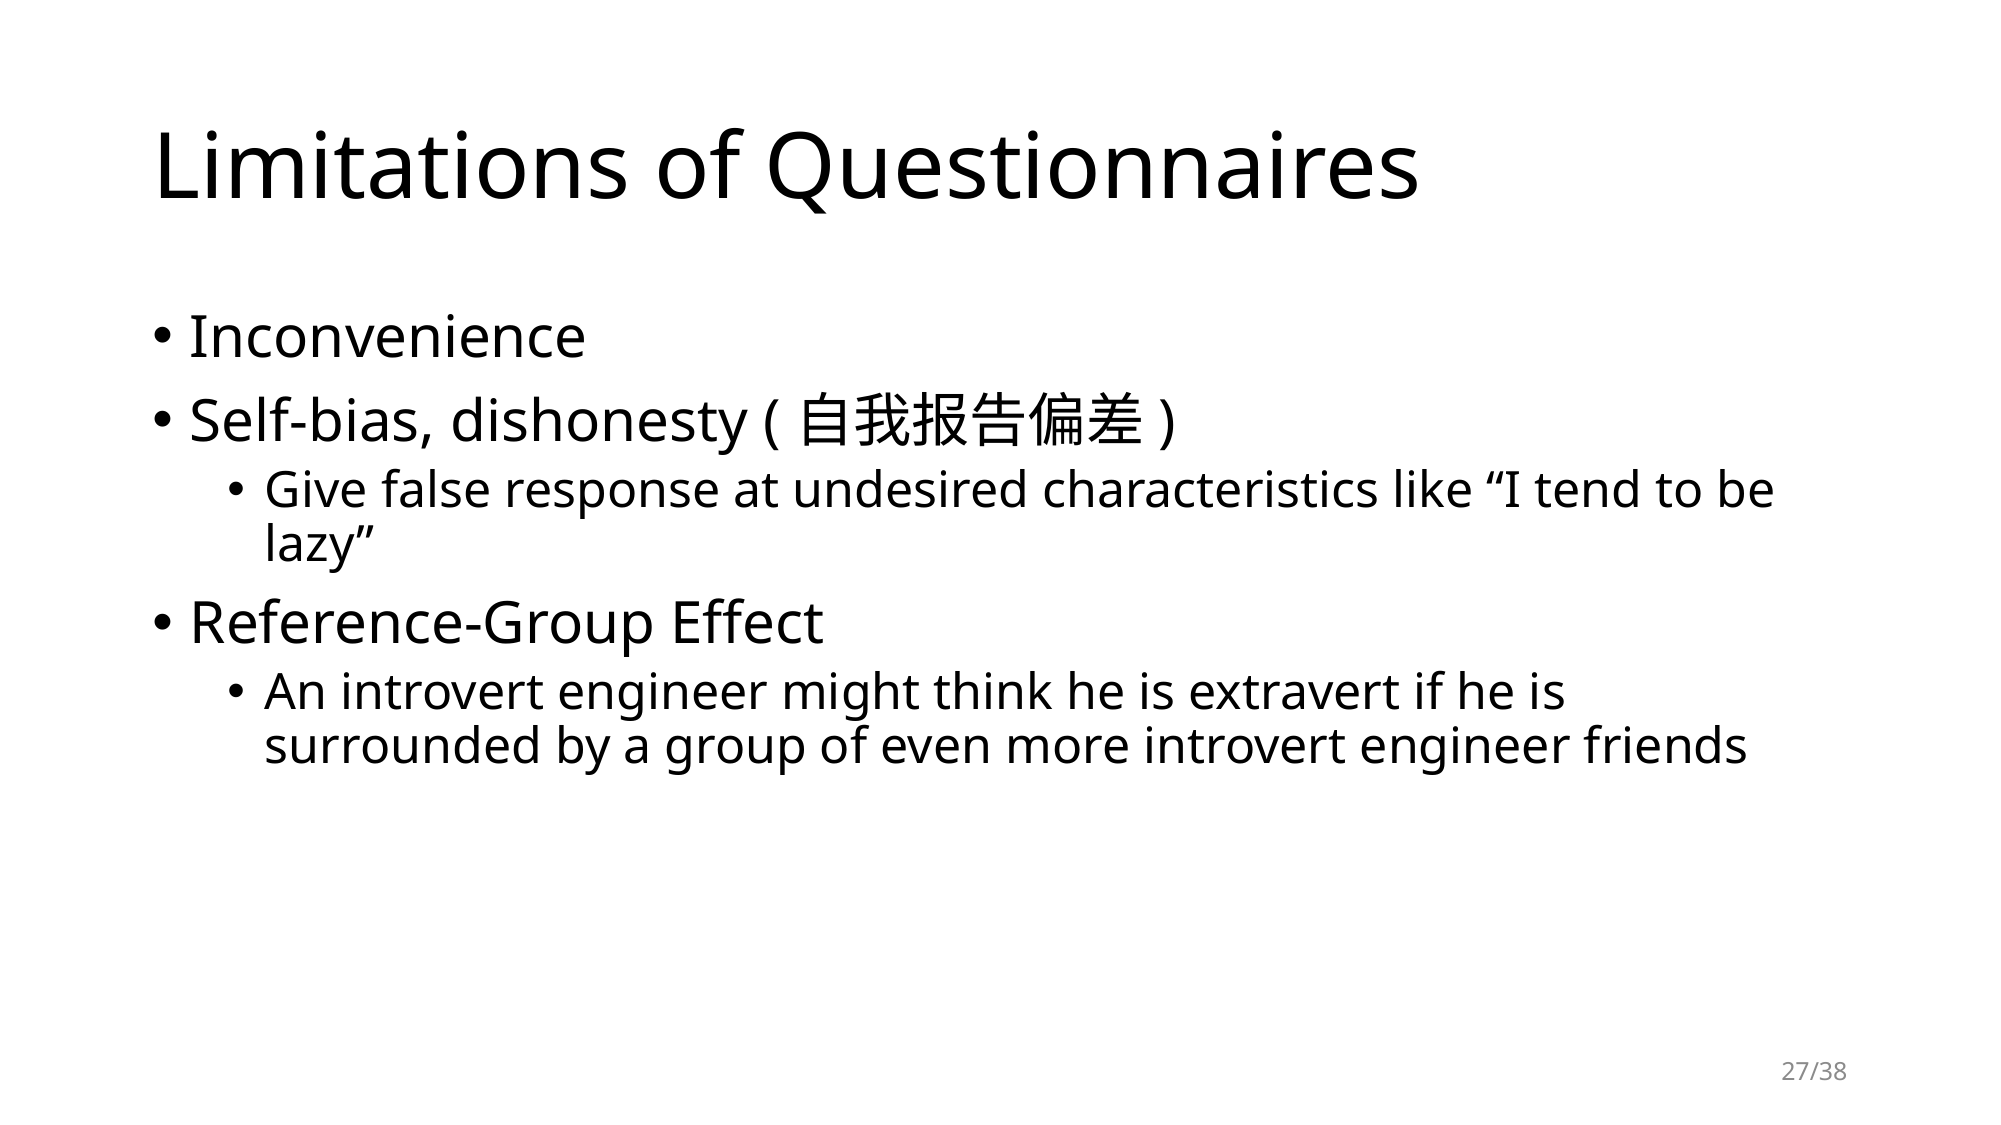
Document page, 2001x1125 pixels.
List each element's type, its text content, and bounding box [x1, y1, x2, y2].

title Limitations of Questionnaires [137, 59, 1863, 278]
slide_number 27/38 [1412, 1042, 1863, 1103]
list Inconvenience Self-bias, dishonesty (自我报告偏差) Give false response at undesired characteristics like “I tend to be lazy” Reference-Group Effect An introvert engineer might think he is extravert if he is surrounded by a group of even more introvert engineer friends [137, 299, 1863, 1014]
